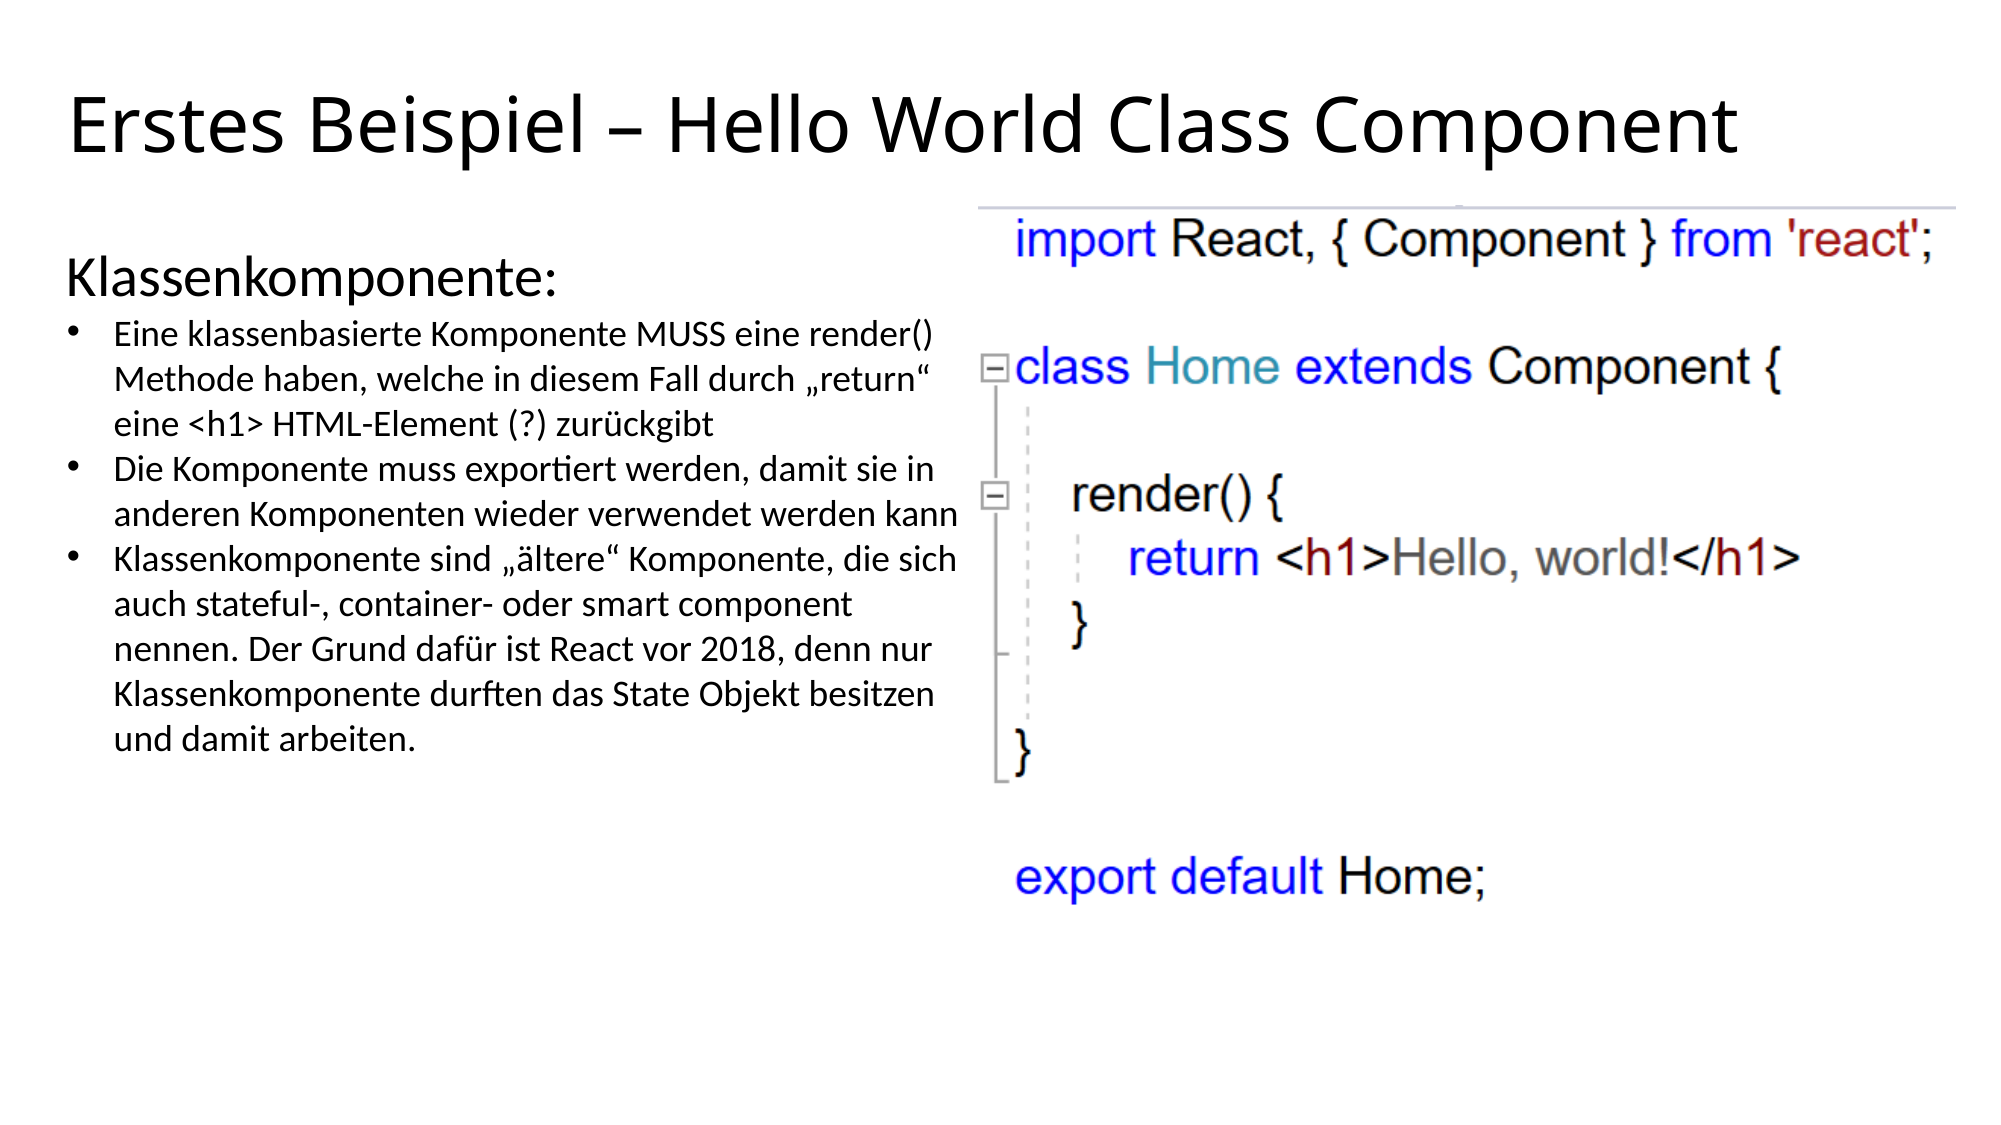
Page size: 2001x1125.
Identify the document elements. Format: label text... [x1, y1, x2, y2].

text_box Klassenkomponente: Eine klassenbasierte Komponente MUSS eine render() Methode haben, welche in diesem Fall durch „return“ eine <h1> HTML-Element (?) zurückgibt Die Komponente muss exportiert werden, damit sie in anderen Komponenten wieder verwendet werden kann Klassenkomponente sind „ältere“ Komponente, die sich auch stateful-, container- oder smart component nennen. Der Grund dafür ist React vor 2018, denn nur Klassenkomponente durften das State Objekt besitzen und damit arbeiten. [52, 231, 978, 766]
text_box Erstes Beispiel – Hello World Class Component [52, 49, 1863, 206]
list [978, 205, 1956, 920]
